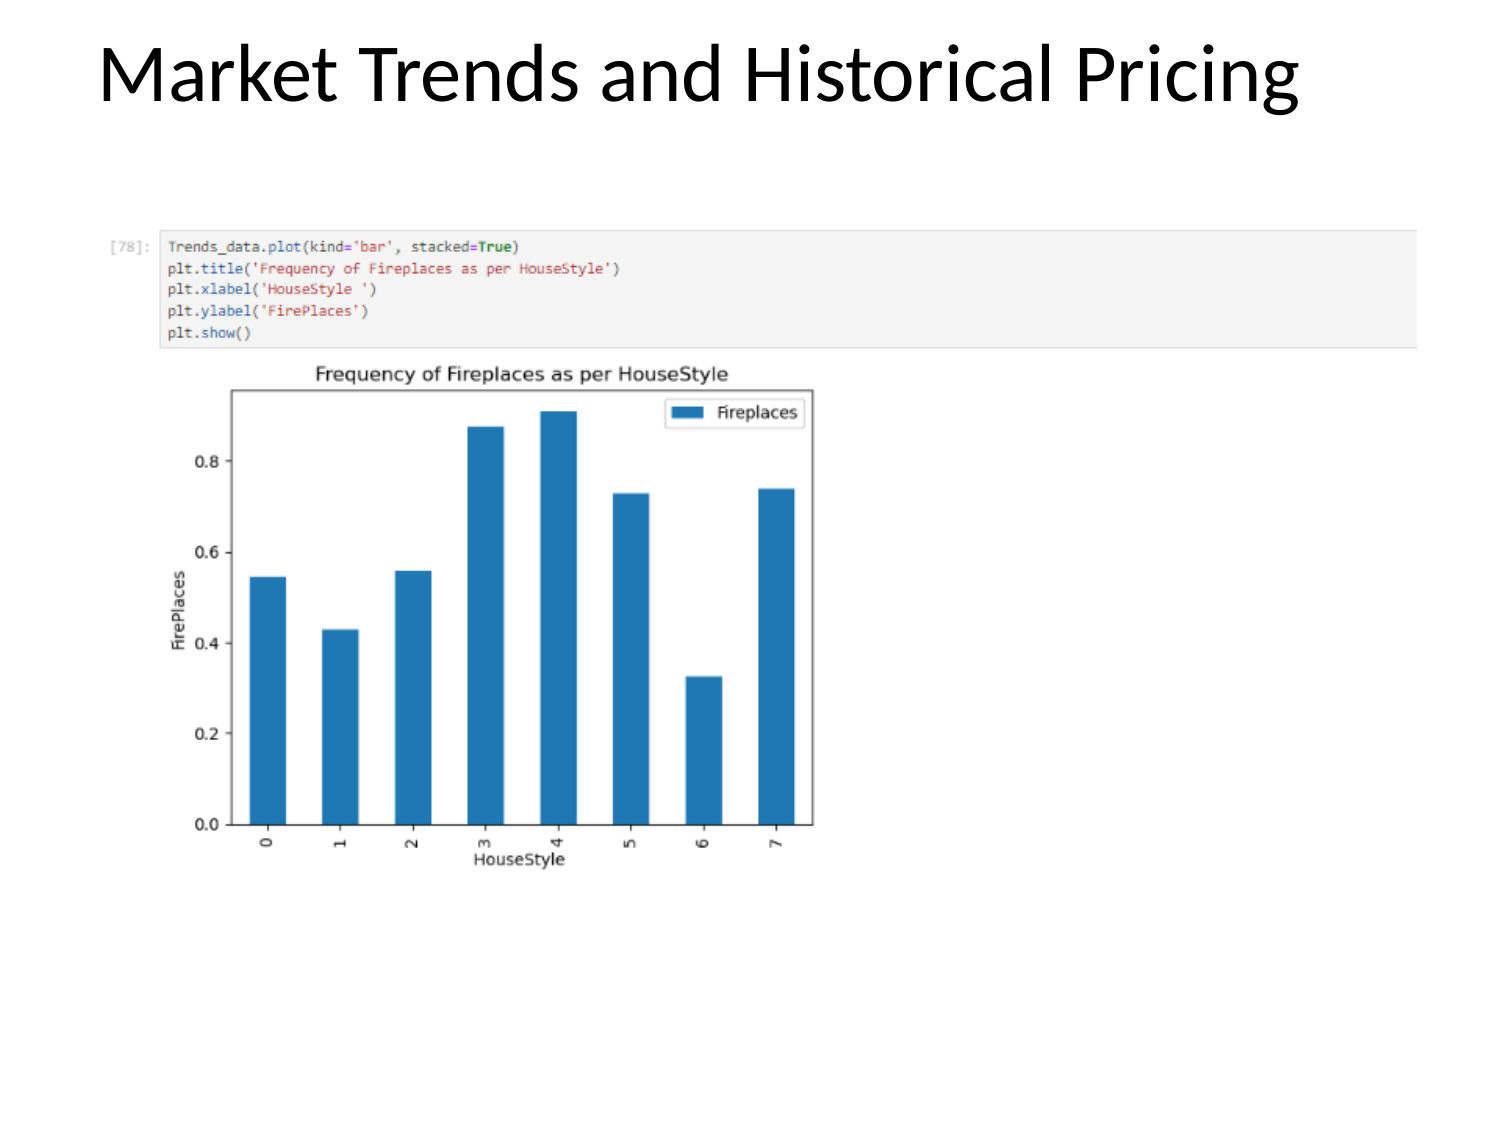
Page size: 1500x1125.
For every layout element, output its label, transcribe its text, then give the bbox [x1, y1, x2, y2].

picture [83, 216, 1417, 909]
title Market Trends and Historical Pricing [37, 0, 1363, 138]
